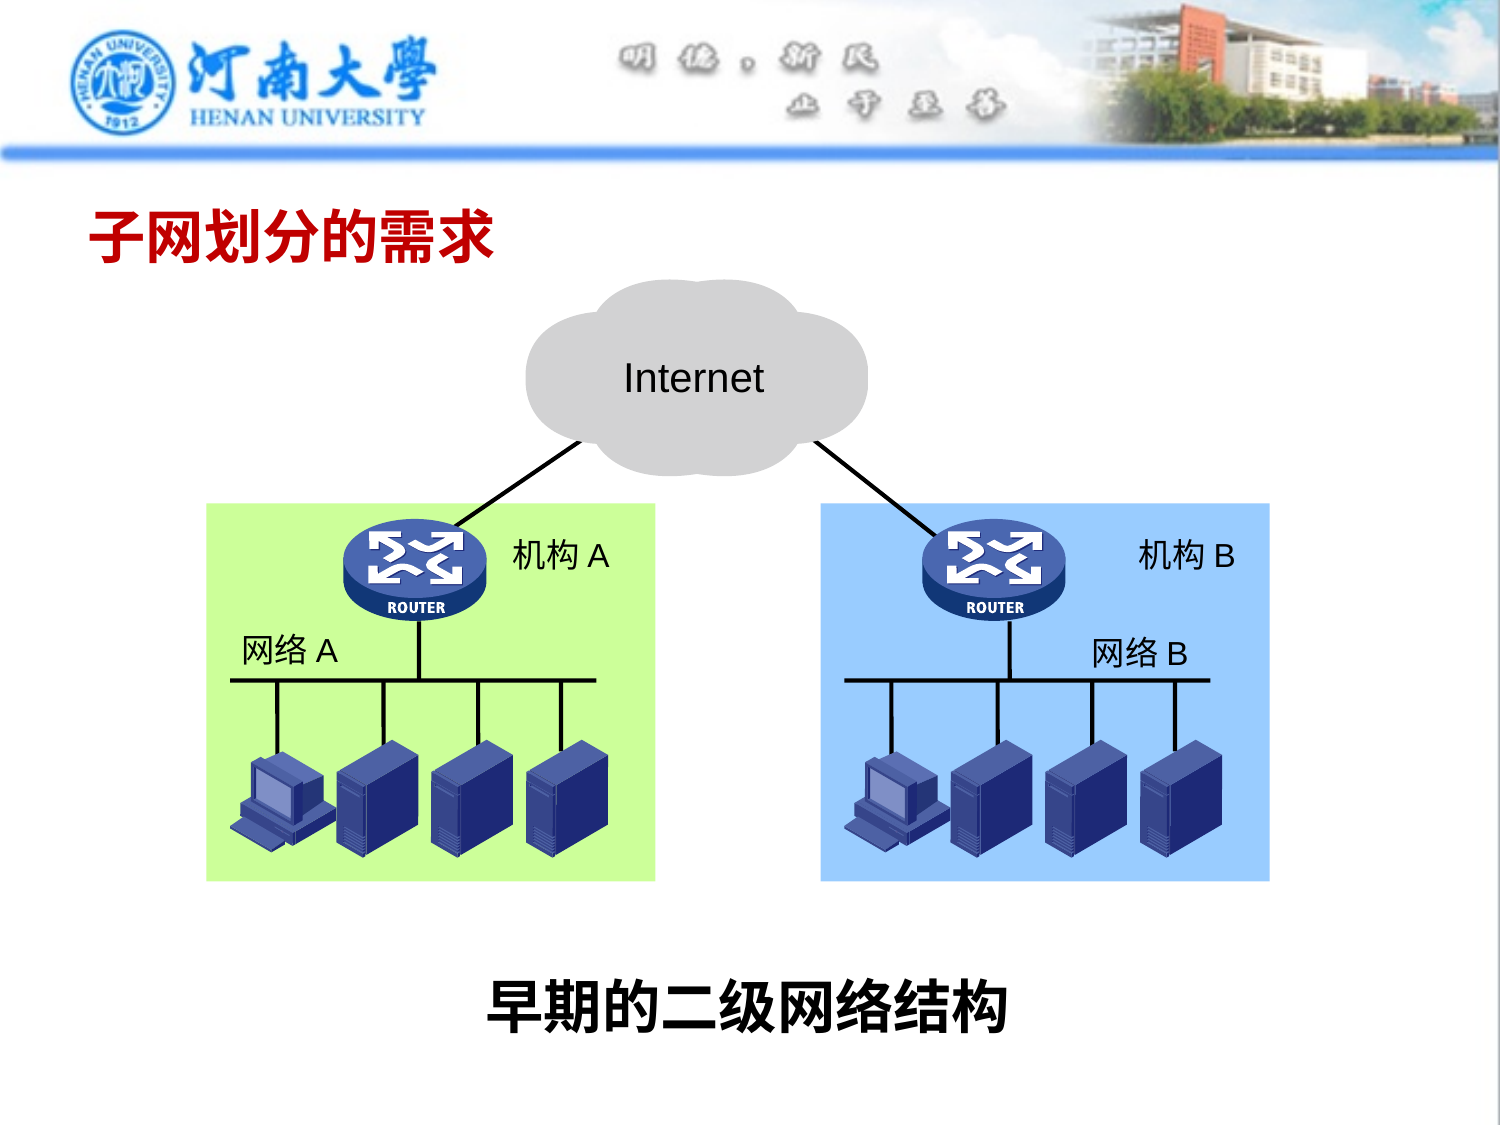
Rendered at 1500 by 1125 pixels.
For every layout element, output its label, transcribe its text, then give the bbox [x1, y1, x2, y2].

text_box 网络A [226, 621, 353, 676]
text_box 子网划分的需求 [72, 157, 954, 278]
text_box 机构A [499, 526, 625, 582]
title 早期的二级网络结构 [470, 952, 1500, 1059]
text_box 网络B [1077, 625, 1204, 680]
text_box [915, 514, 1073, 625]
text_box [206, 503, 656, 882]
text_box 机构B [1124, 526, 1251, 582]
text_box [820, 503, 1270, 882]
picture [0, 0, 1500, 1125]
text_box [336, 514, 494, 625]
